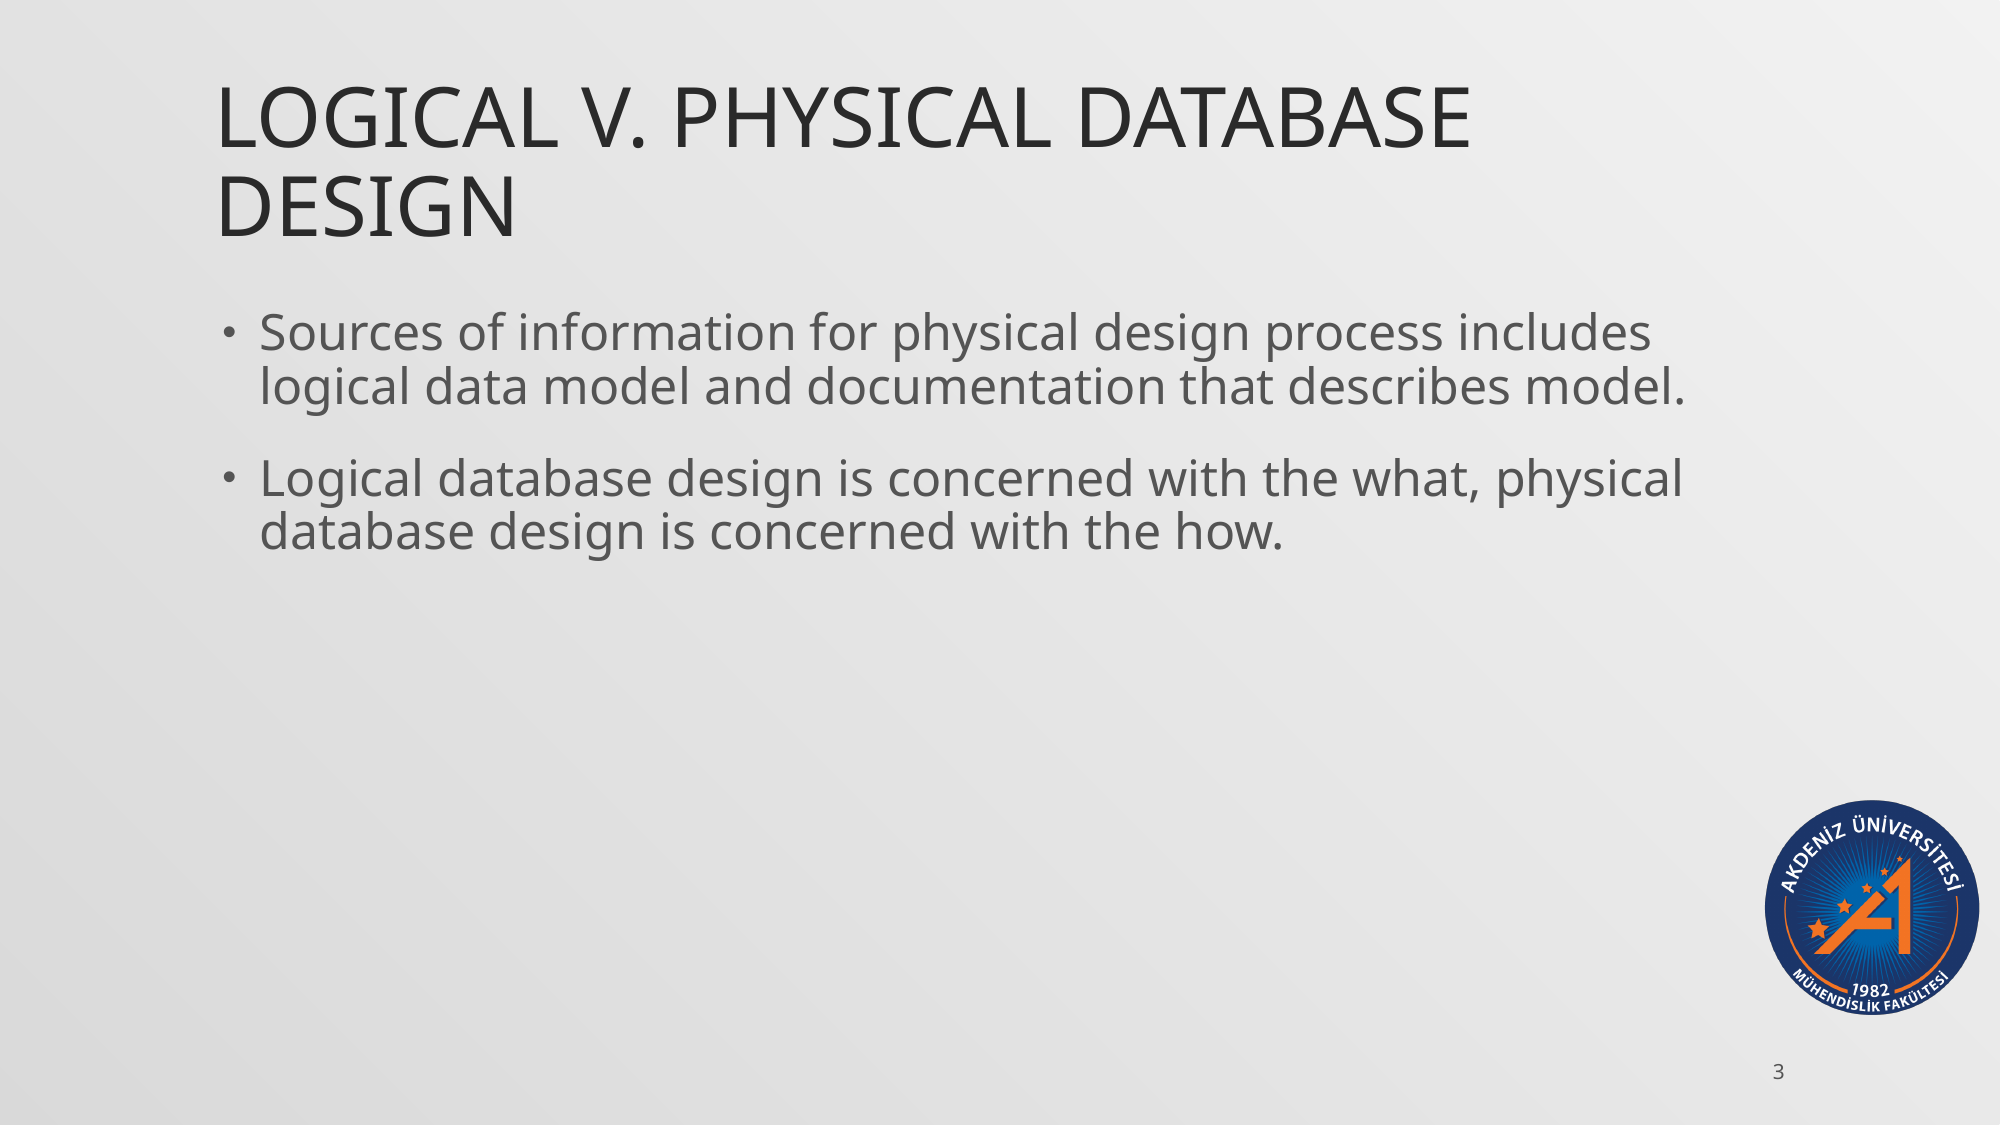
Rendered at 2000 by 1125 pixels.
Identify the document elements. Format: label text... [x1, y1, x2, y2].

title Logical v. Physical Database Design [199, 45, 1800, 263]
picture [1744, 779, 2000, 1036]
list Sources of information for physical design process includes logical data model and documentation that describes model. Logical database design is concerned with the what, physical database design is concerned with the how. [199, 299, 1800, 1013]
slide_number 3 [1612, 1057, 1800, 1088]
